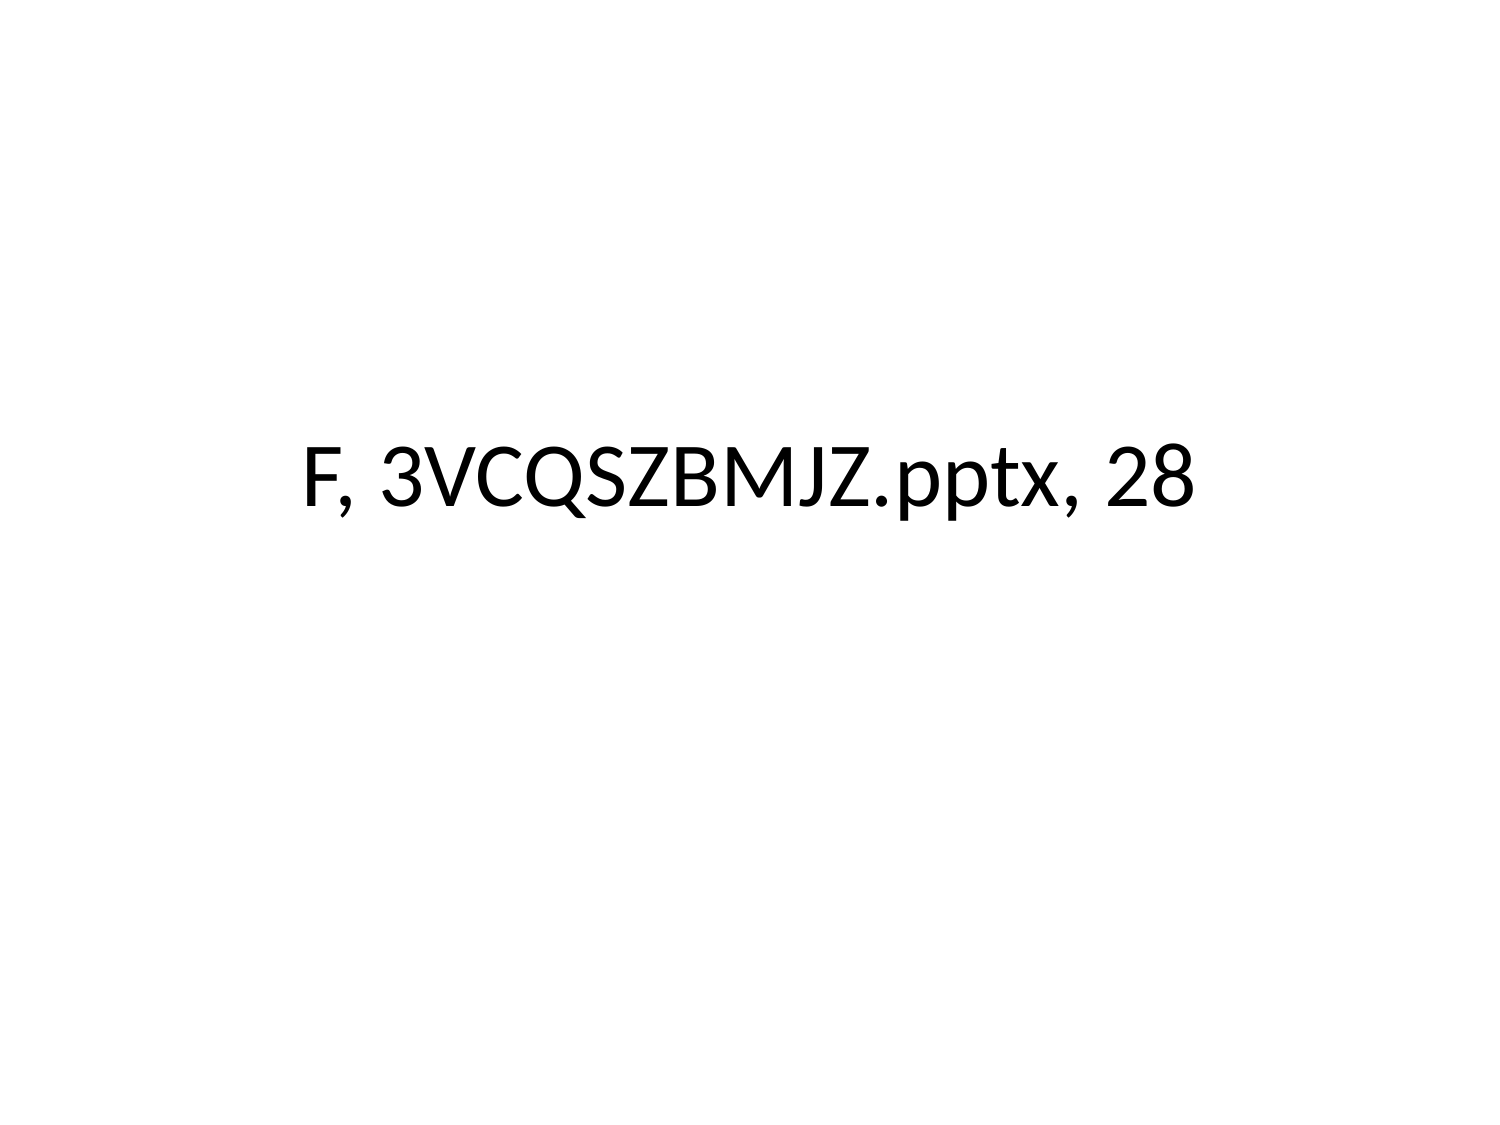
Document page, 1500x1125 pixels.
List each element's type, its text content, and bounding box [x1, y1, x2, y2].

title F, 3VCQSZBMJZ.pptx, 28 [112, 349, 1388, 591]
